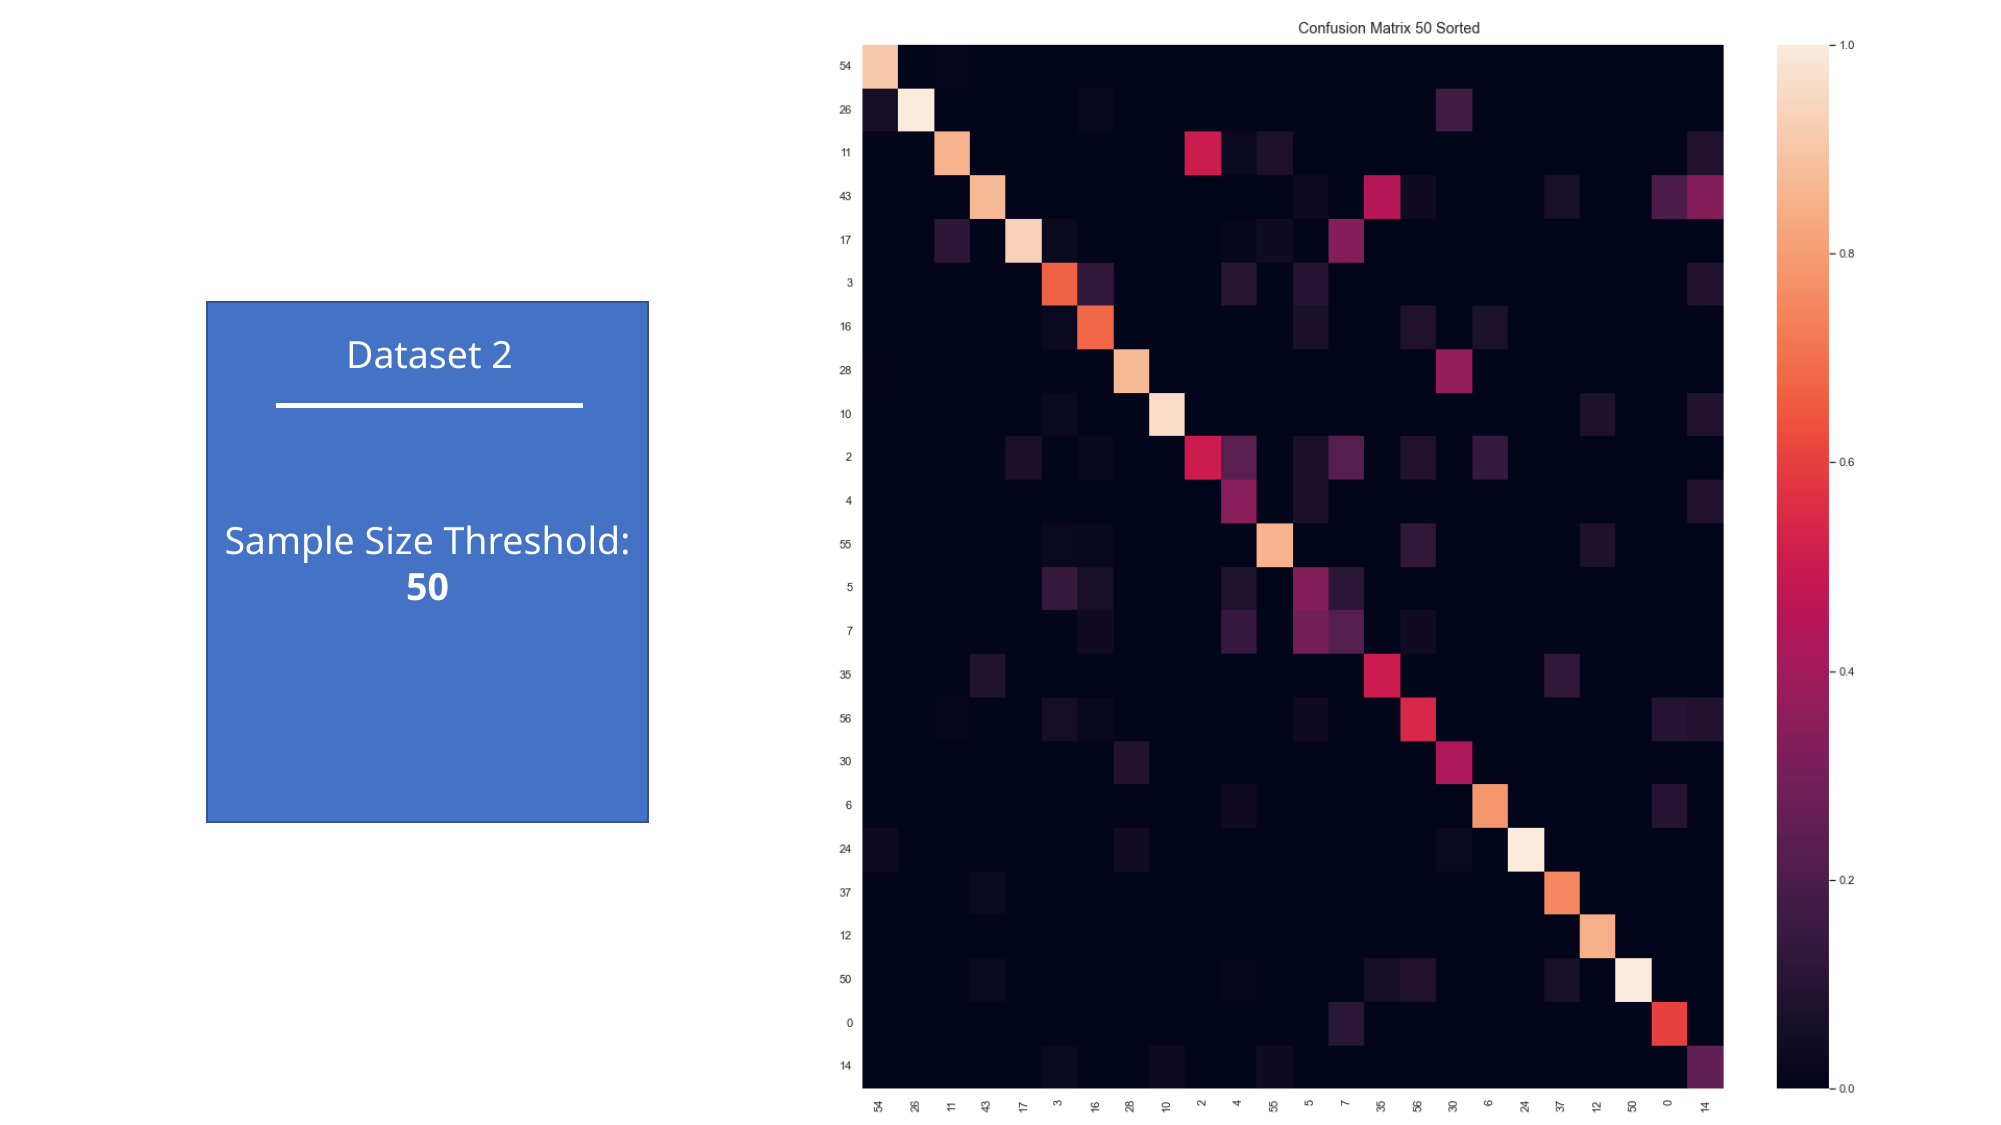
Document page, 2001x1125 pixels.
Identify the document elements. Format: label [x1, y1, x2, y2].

text_box [206, 302, 649, 823]
picture [826, 0, 1952, 1125]
